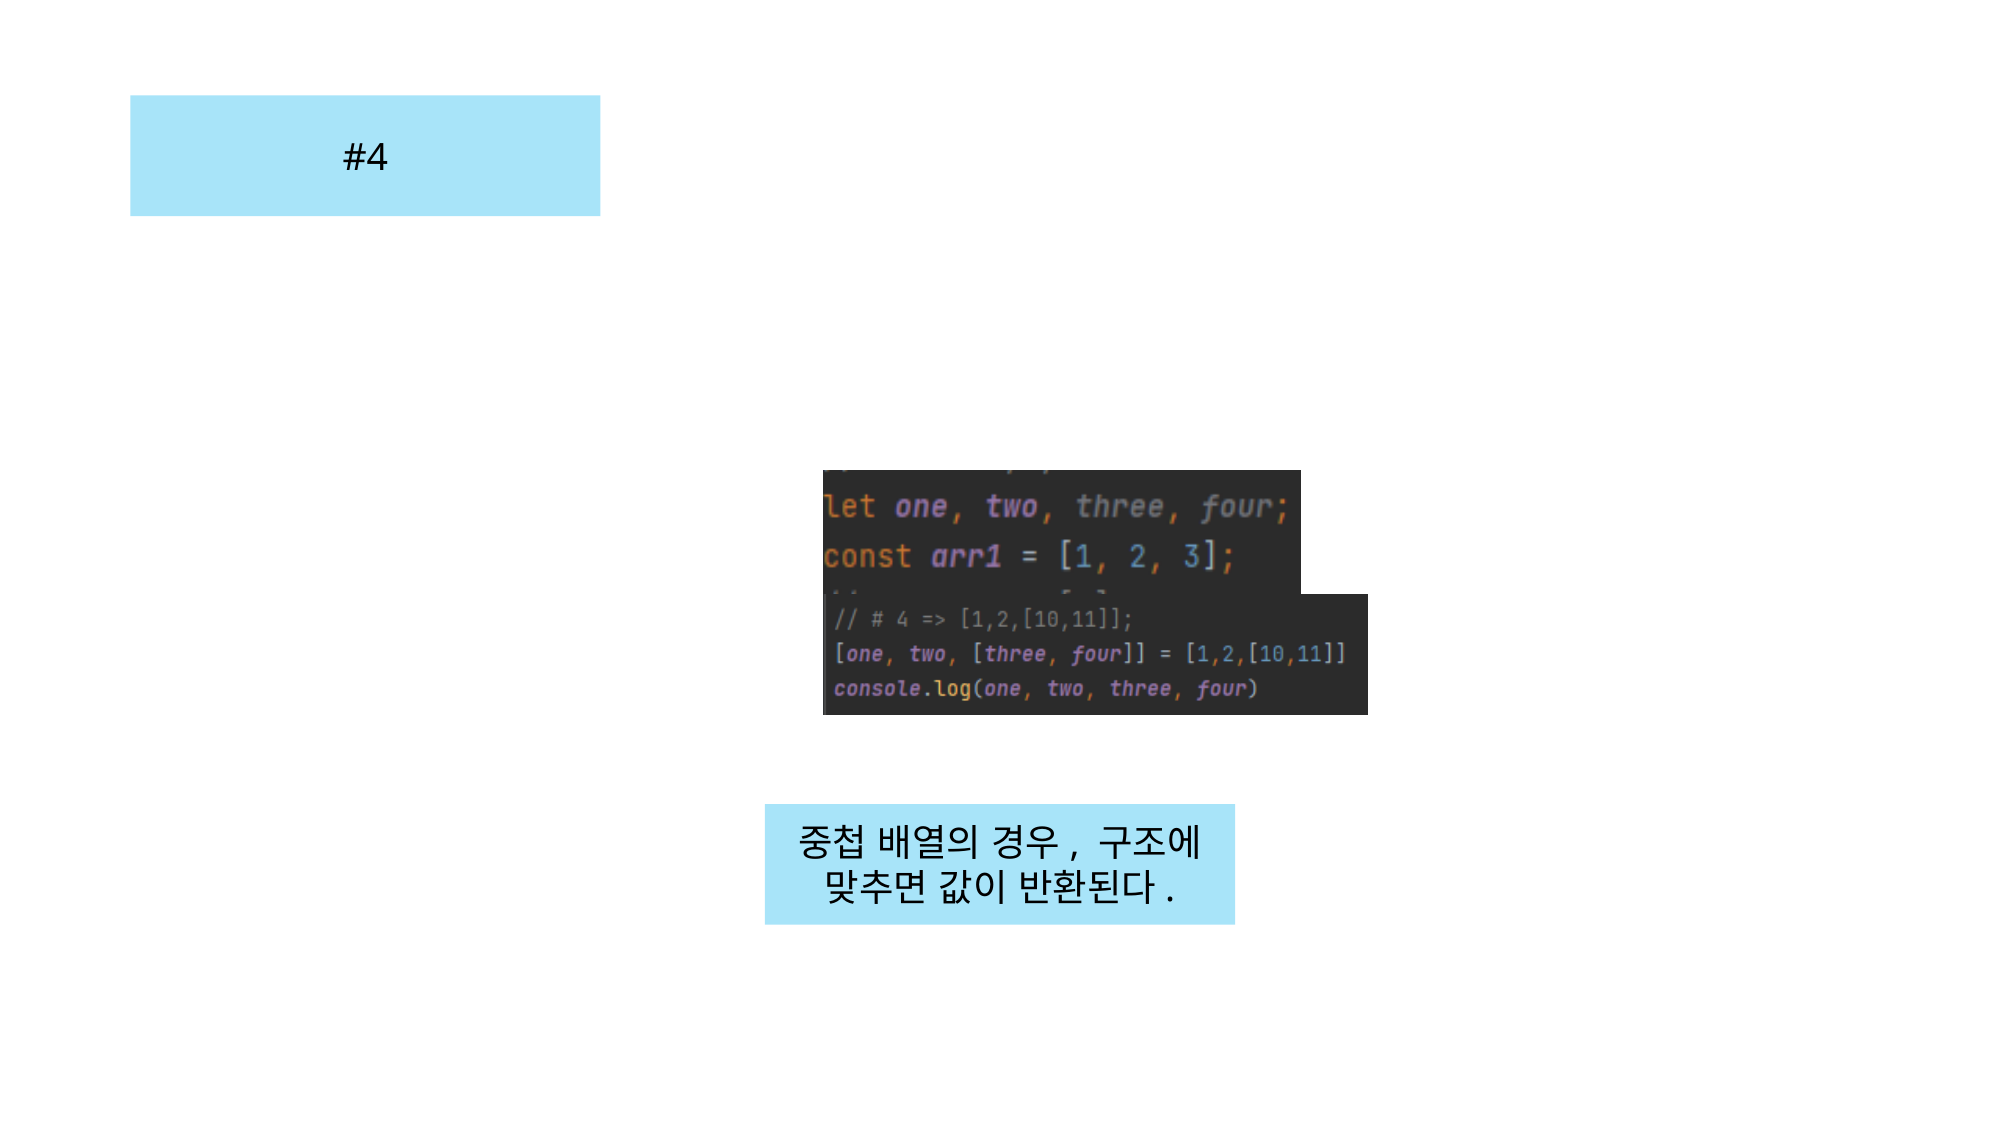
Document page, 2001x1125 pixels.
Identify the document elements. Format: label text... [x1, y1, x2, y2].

picture [823, 470, 1368, 715]
text_box #4 [129, 94, 602, 217]
text_box 중첩 배열의 경우, 구조에 맞추면 값이 반환된다. [764, 803, 1236, 926]
